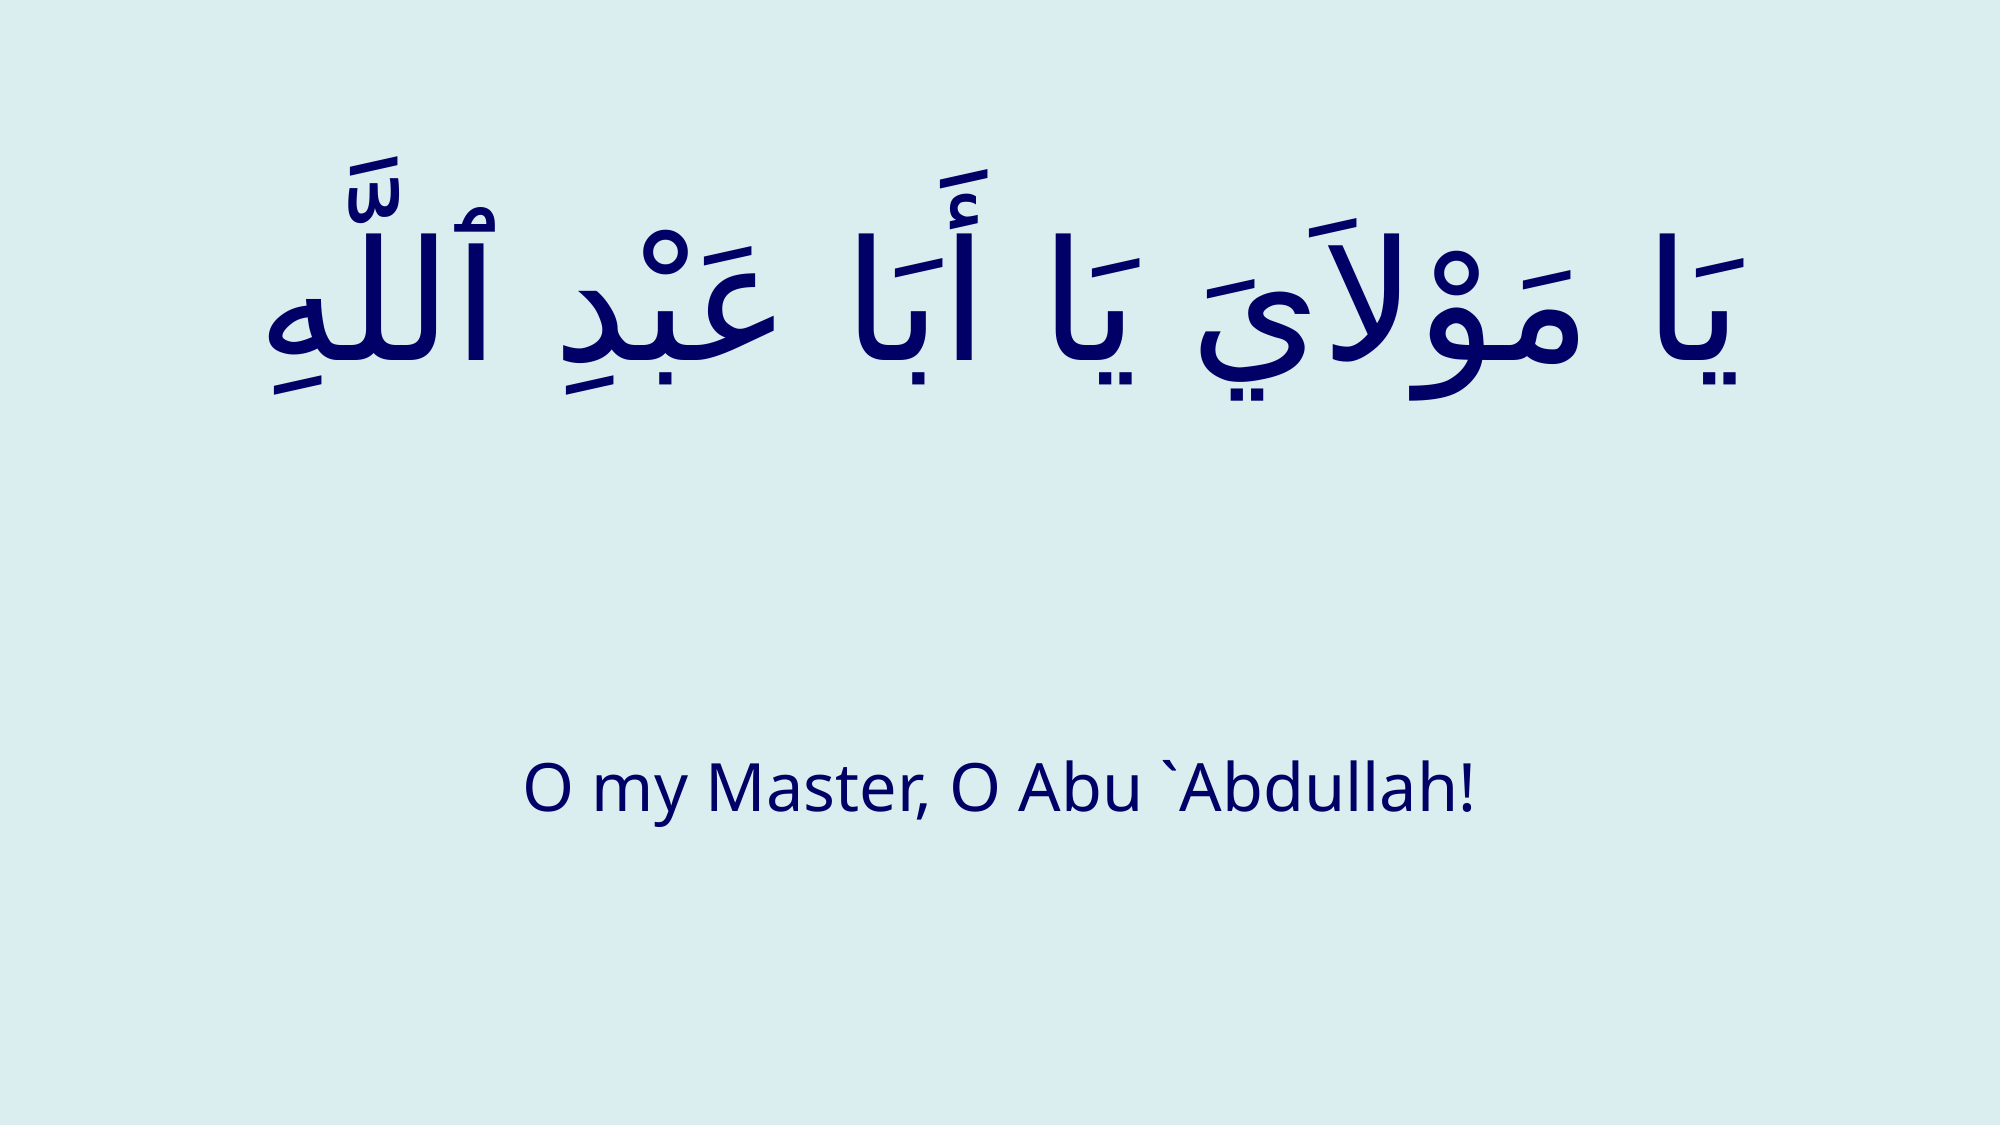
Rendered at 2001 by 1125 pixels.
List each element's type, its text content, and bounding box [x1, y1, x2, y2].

title يَا مَوْلاَيَ يَا أَبَا عَبْدِ ٱللَّهِ [0, 186, 2000, 402]
list O my Master, O Abu `Abdullah! [356, 737, 1644, 1125]
